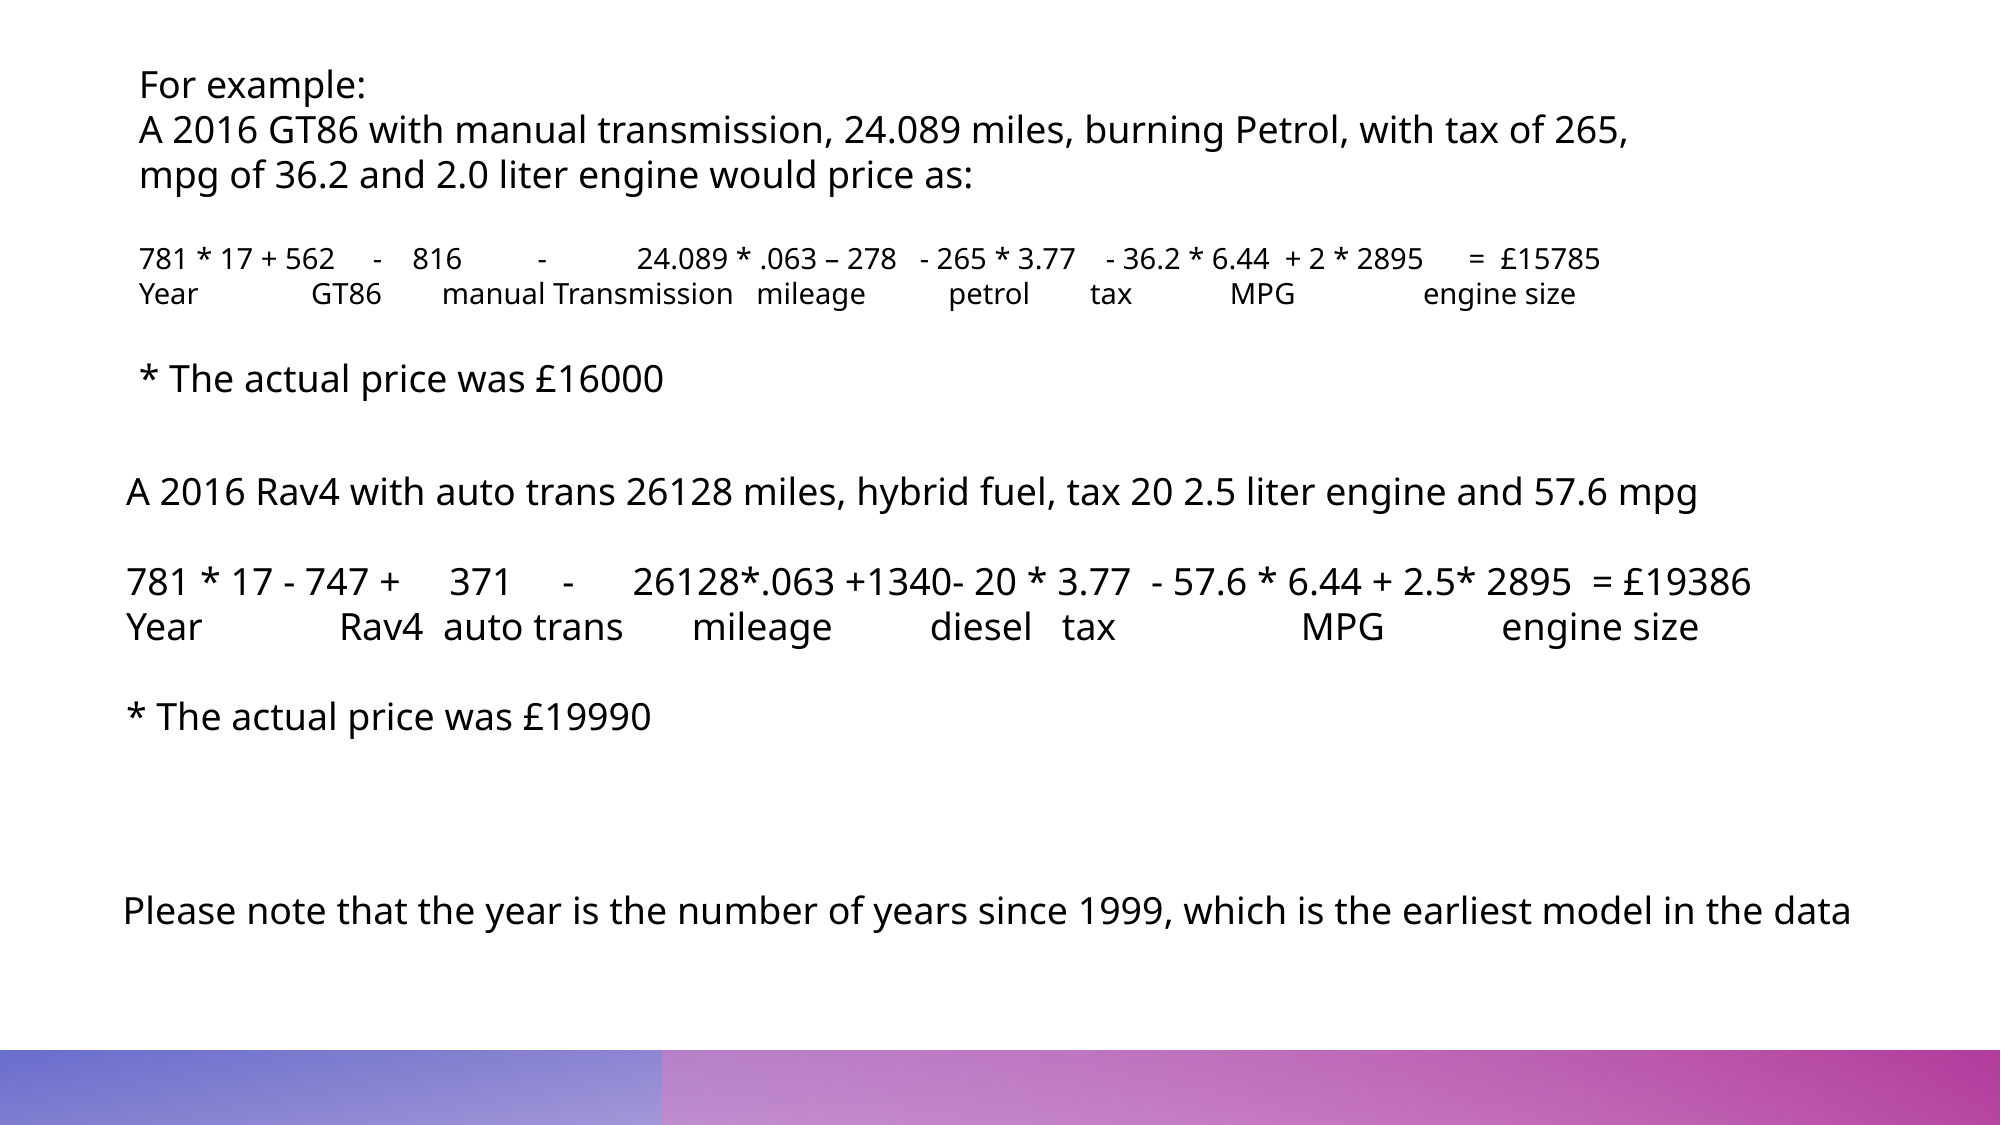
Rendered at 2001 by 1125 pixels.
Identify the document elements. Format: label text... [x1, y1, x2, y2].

text_box A 2016 Rav4 with auto trans 26128 miles, hybrid fuel, tax 20 2.5 liter engine and 57.6 mpg 781 * 17 - 747 + 371 - 26128*.063 +1340- 20 * 3.77 - 57.6 * 6.44 + 2.5* 2895 = £19386 Year Rav4 auto trans mileage diesel tax MPG engine size * The actual price was £19990 [111, 460, 1769, 791]
text_box Please note that the year is the number of years since 1999, which is the earliest model in the data [107, 879, 1869, 940]
text_box For example: A 2016 GT86 with manual transmission, 24.089 miles, burning Petrol, with tax of 265, mpg of 36.2 and 2.0 liter engine would price as: 781 * 17 + 562 - 816 - 24.089 * .063 – 278 - 265 * 3.77 - 36.2 * 6.44 + 2 * 2895 = £15785 Year GT86 manual Transmission mileage petrol tax MPG engine size * The actual price was £16000 [123, 53, 1712, 460]
